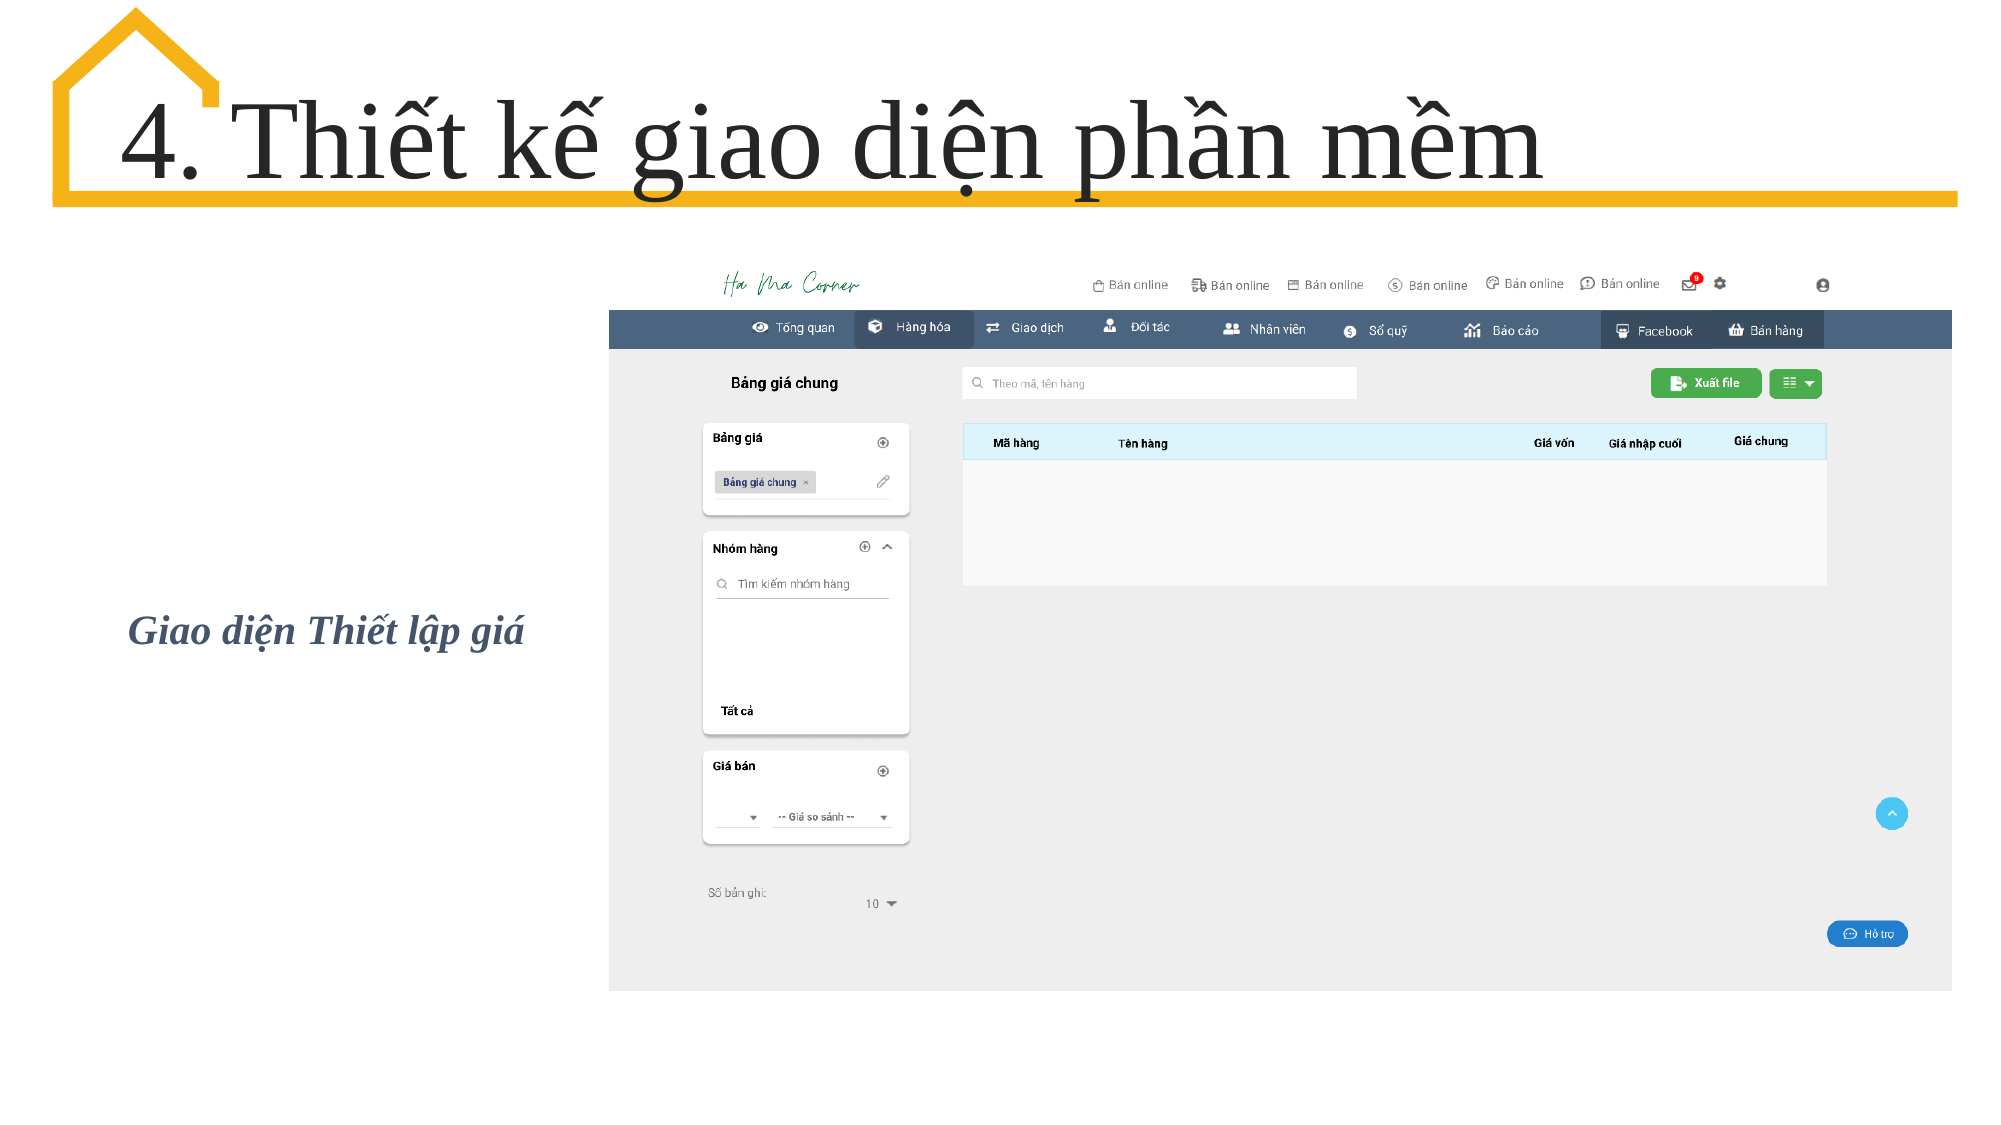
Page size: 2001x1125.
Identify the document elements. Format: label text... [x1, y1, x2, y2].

list 4. Thiết kế giao diện phần mềm [105, 82, 1952, 202]
picture [609, 265, 1952, 992]
text_box Giao diện Thiết lập giá [105, 595, 548, 661]
